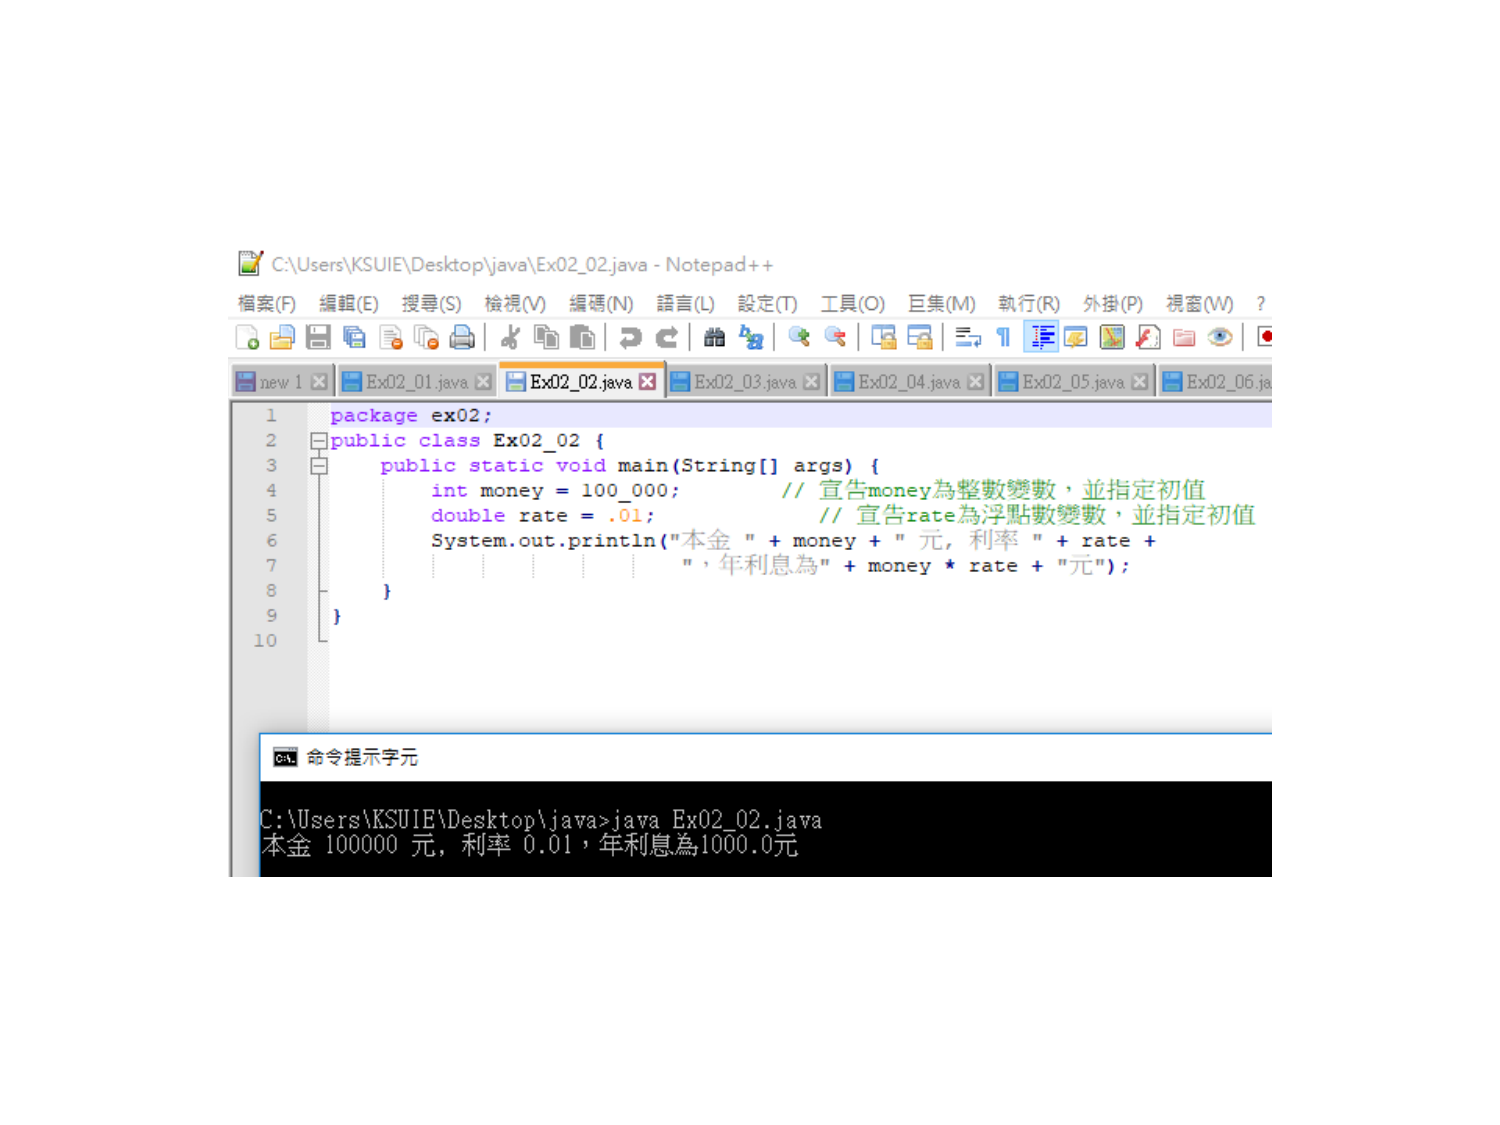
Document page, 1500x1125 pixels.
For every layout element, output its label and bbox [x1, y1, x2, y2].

picture [227, 248, 1273, 877]
